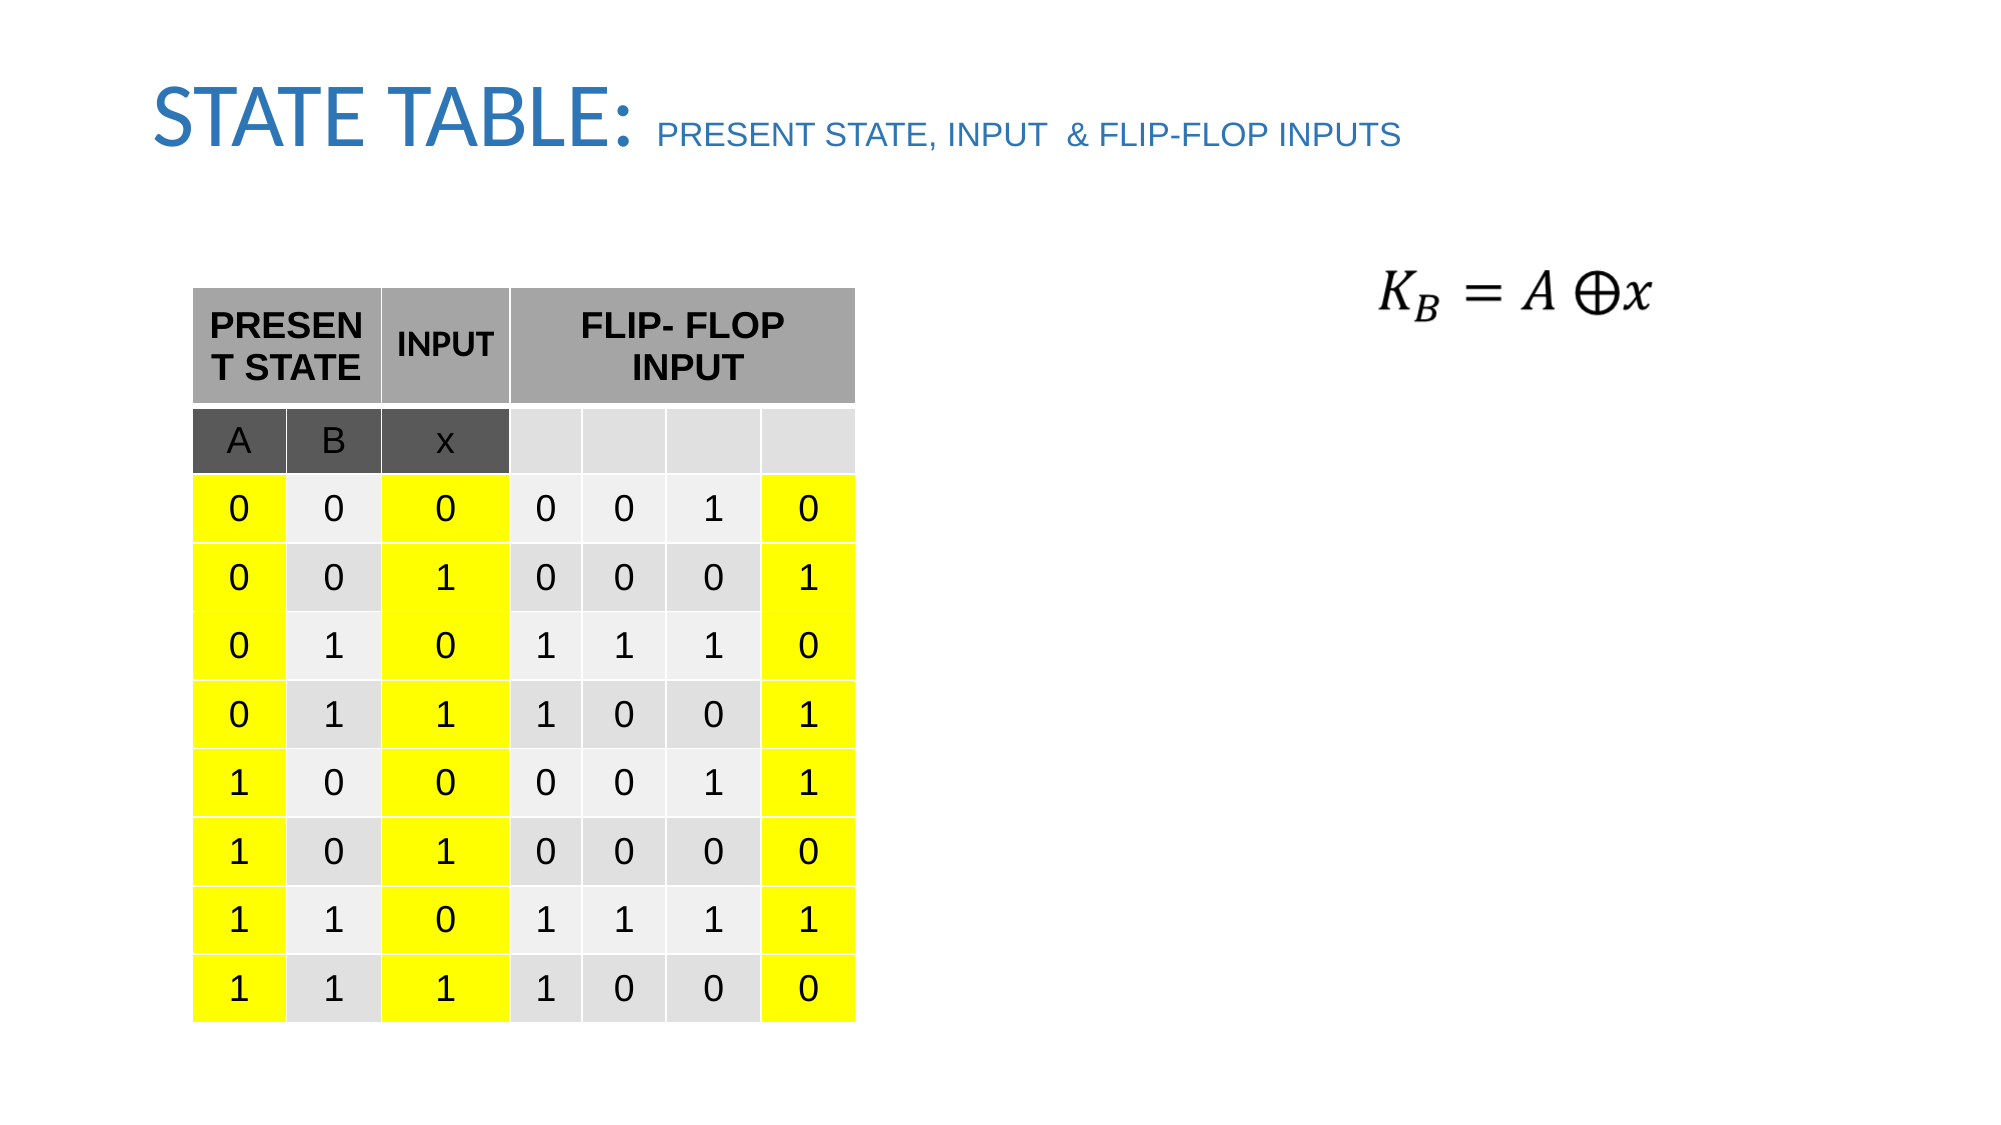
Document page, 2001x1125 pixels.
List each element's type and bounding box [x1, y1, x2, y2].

table_cell [762, 475, 855, 542]
table_cell [287, 955, 381, 1022]
table_cell [762, 612, 855, 679]
table_cell [667, 475, 760, 542]
table_cell [667, 955, 760, 1022]
table_cell [667, 749, 760, 816]
table_cell [287, 475, 381, 542]
table_cell [762, 887, 855, 953]
table_cell [511, 749, 581, 816]
table_cell [193, 887, 286, 953]
table_cell [193, 475, 286, 542]
table_cell [193, 818, 286, 885]
table_cell [287, 409, 381, 473]
table_cell [511, 818, 581, 885]
table_cell [762, 544, 855, 611]
table_cell [382, 544, 509, 611]
table_cell [762, 681, 855, 748]
table_cell [193, 409, 286, 473]
table_cell [193, 955, 286, 1022]
table_header [382, 288, 509, 403]
table_cell [667, 887, 760, 953]
table_cell [287, 544, 381, 611]
table_cell [667, 612, 760, 679]
table_cell [193, 681, 286, 748]
table_cell [193, 612, 286, 679]
table_cell [382, 749, 509, 816]
table_cell [583, 475, 665, 542]
table_cell [382, 612, 509, 679]
table_cell [762, 409, 855, 473]
table_cell [583, 818, 665, 885]
title [137, 59, 1863, 215]
table_cell [667, 409, 760, 473]
table_cell [287, 681, 381, 748]
text_box [1137, 189, 1863, 1014]
table_cell [667, 681, 760, 748]
table_cell [583, 749, 665, 816]
table_cell [193, 749, 286, 816]
table_cell [287, 612, 381, 679]
table_cell [583, 887, 665, 953]
table_cell [287, 749, 381, 816]
table_cell [762, 749, 855, 816]
table_cell [511, 612, 581, 679]
table_cell [382, 887, 509, 953]
table_cell [511, 681, 581, 748]
table_cell [583, 612, 665, 679]
table_cell [511, 955, 581, 1022]
table_header [511, 288, 855, 403]
table_cell [762, 955, 855, 1022]
table_header [193, 288, 381, 403]
table_cell [583, 681, 665, 748]
table_cell [583, 955, 665, 1022]
table_cell [511, 887, 581, 953]
table_cell [762, 818, 855, 885]
table_cell [382, 955, 509, 1022]
table_cell [193, 544, 286, 611]
table_cell [287, 818, 381, 885]
table_cell [382, 409, 509, 473]
table_cell [511, 475, 581, 542]
table_cell [511, 409, 581, 473]
table_cell [583, 409, 665, 473]
table_cell [583, 544, 665, 611]
table_cell [667, 544, 760, 611]
table_cell [382, 475, 509, 542]
table_cell [667, 818, 760, 885]
table_cell [287, 887, 381, 953]
table_cell [511, 544, 581, 611]
table_cell [382, 681, 509, 748]
table_cell [382, 818, 509, 885]
